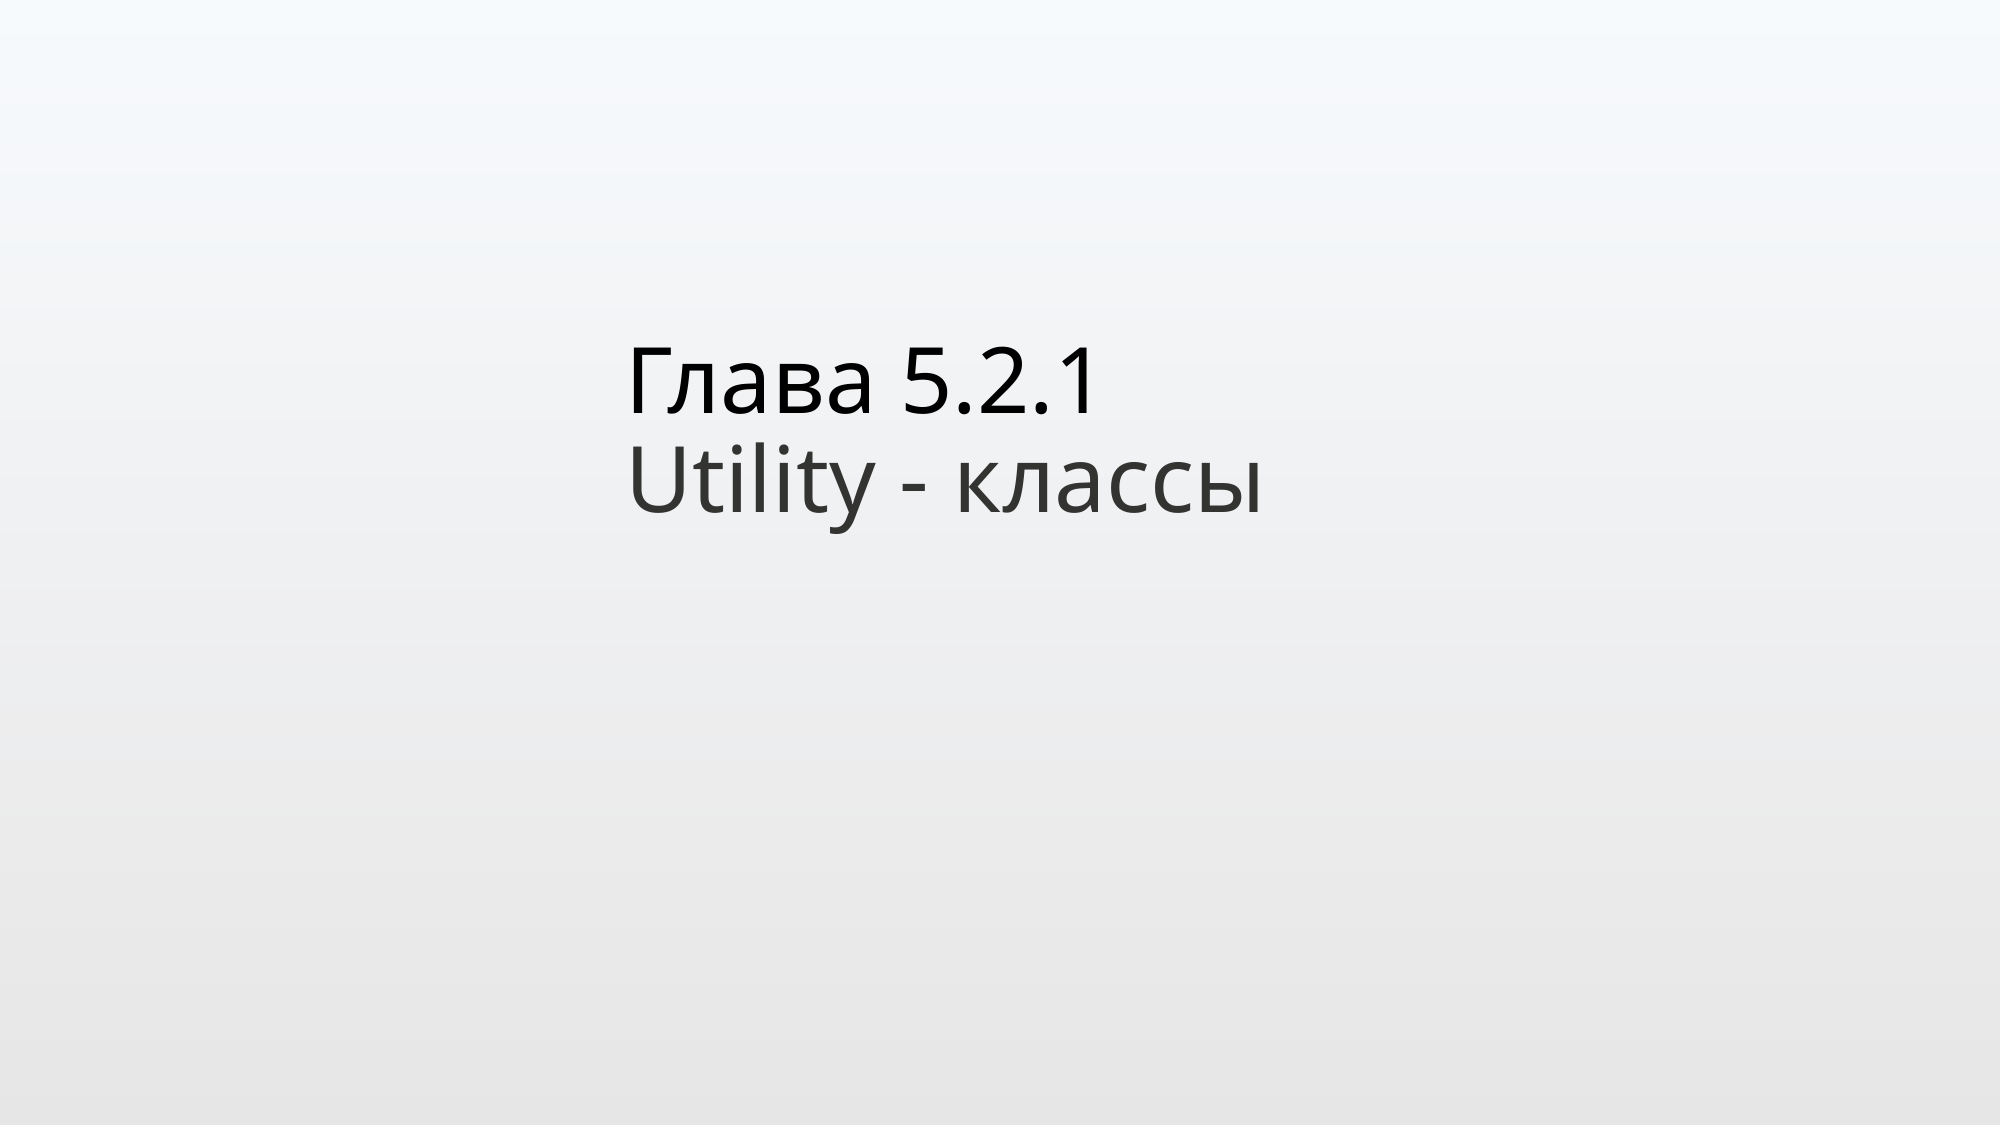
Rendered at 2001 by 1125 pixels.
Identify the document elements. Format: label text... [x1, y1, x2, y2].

text_box Глава 5.2.1 Utility - классы [475, 334, 1721, 769]
